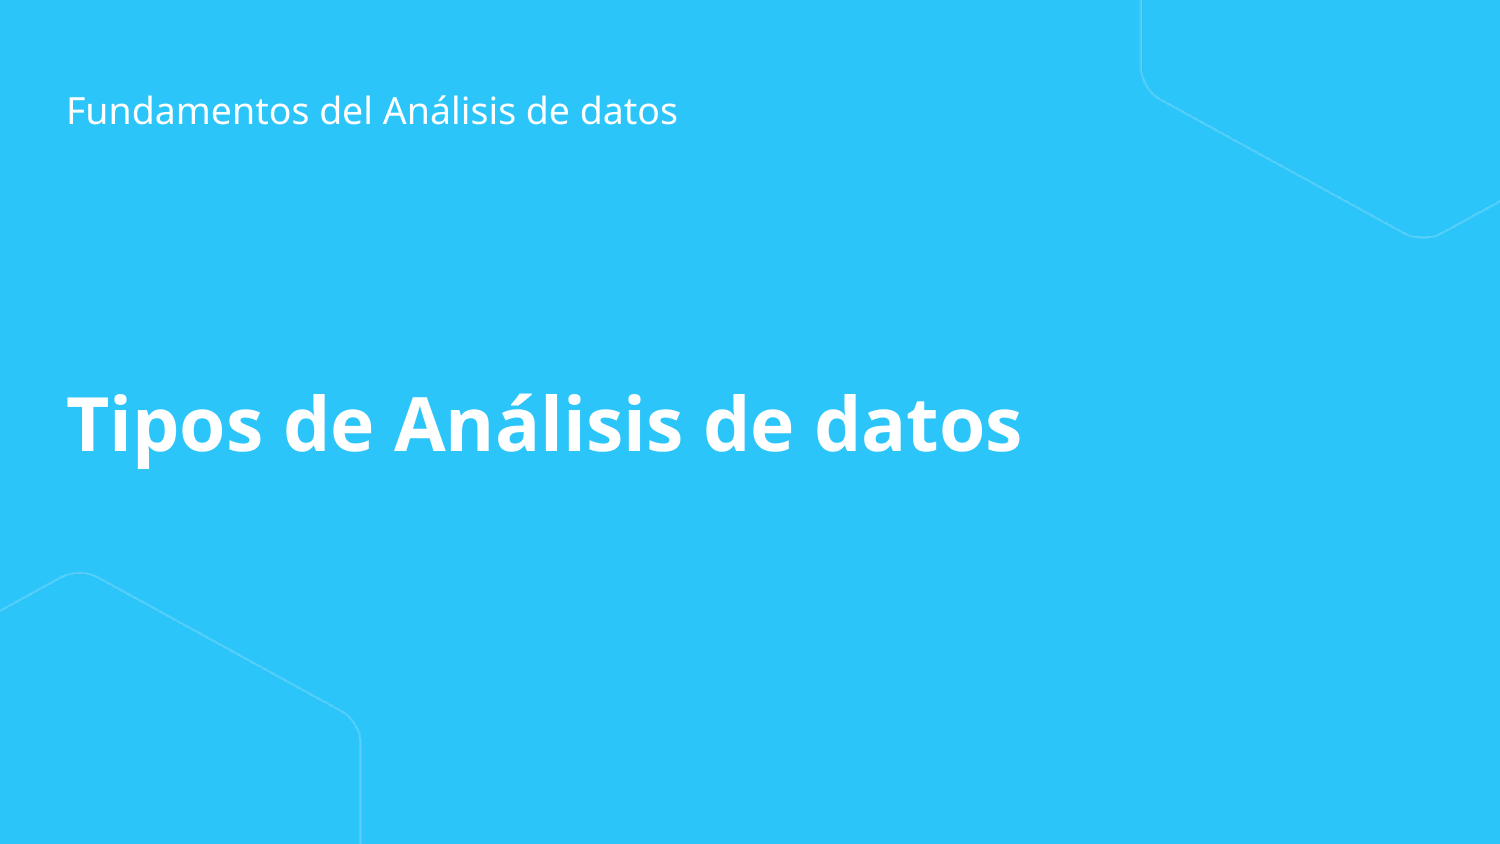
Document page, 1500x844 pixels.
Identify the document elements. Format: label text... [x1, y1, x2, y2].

subtitle Fundamentos del Análisis de datos [51, 65, 1076, 159]
title Tipos de Análisis de datos [51, 239, 1449, 605]
